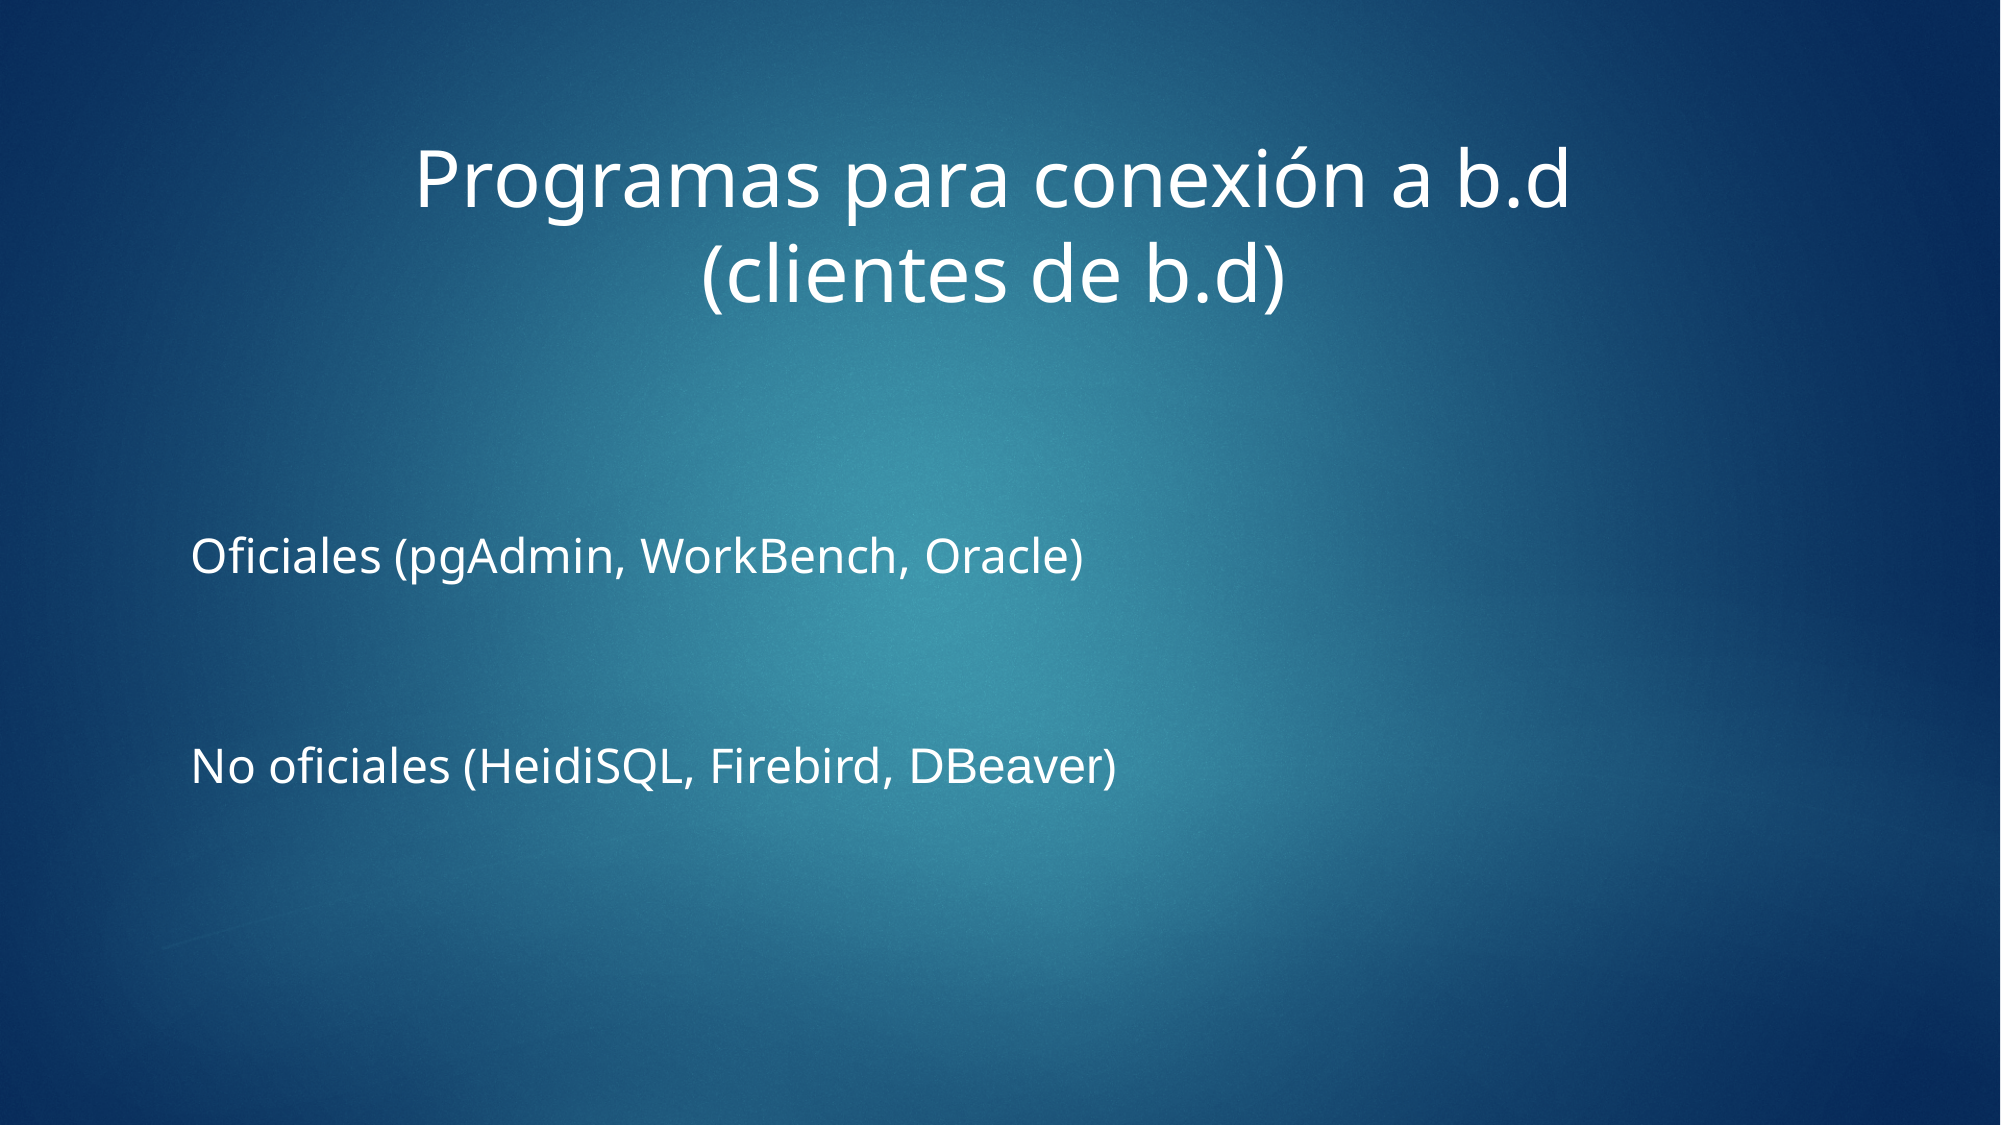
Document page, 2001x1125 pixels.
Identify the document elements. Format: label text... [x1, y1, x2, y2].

text_box Programas para conexión a b.d (clientes de b.d) [105, 121, 1882, 326]
text_box Oficiales (pgAdmin, WorkBench, Oracle) [175, 517, 1244, 591]
text_box No oficiales (HeidiSQL, Firebird, DBeaver) [175, 725, 1308, 801]
